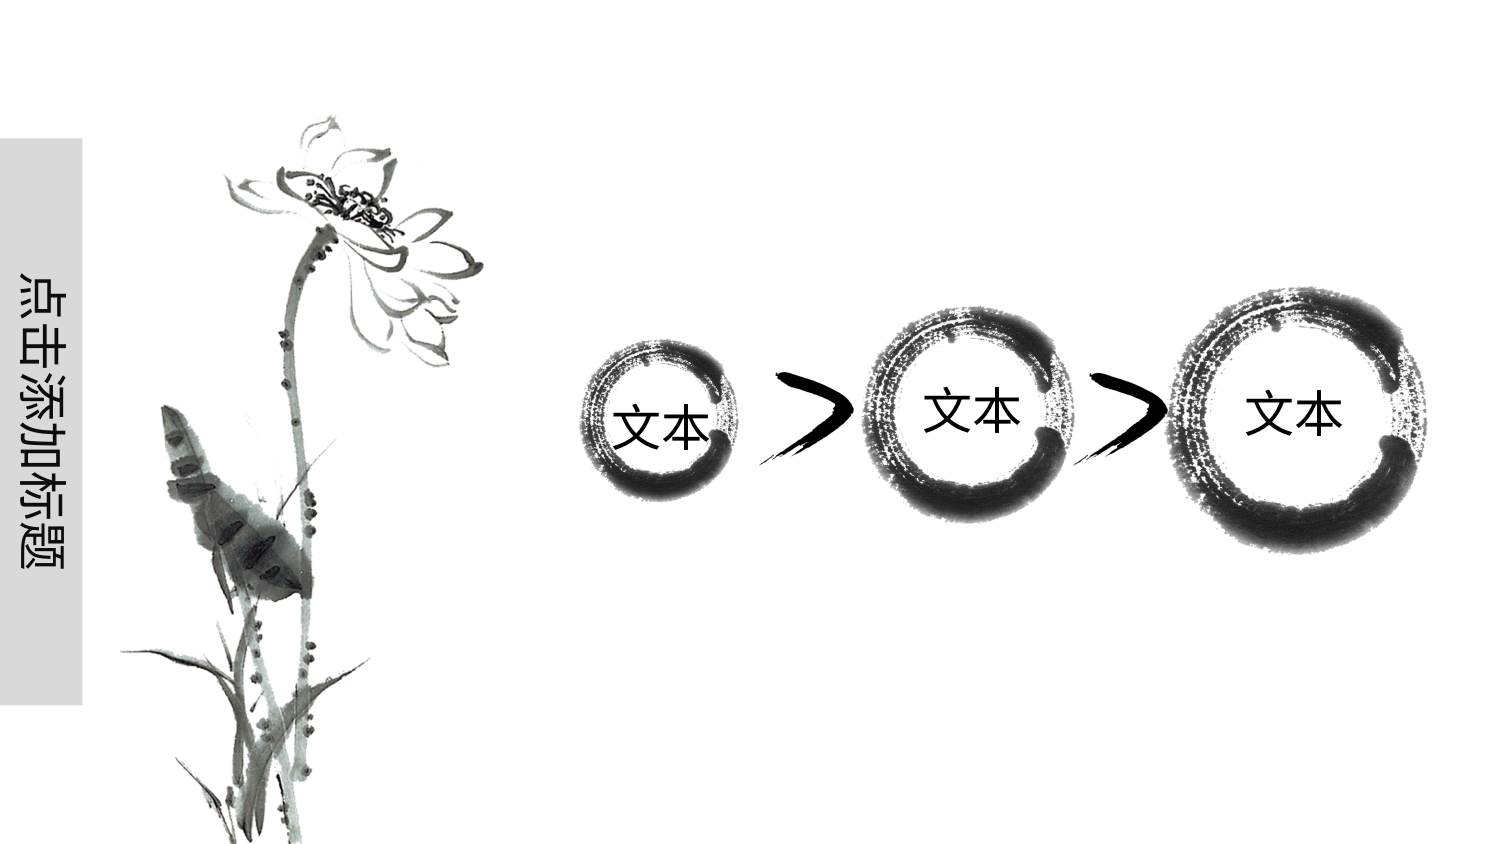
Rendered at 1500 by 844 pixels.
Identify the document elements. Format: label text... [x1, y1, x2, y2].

text_box 点击添加标题 [0, 138, 83, 706]
picture [120, 58, 869, 844]
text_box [1135, 268, 1455, 576]
picture [1055, 342, 1184, 483]
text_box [837, 291, 1097, 541]
